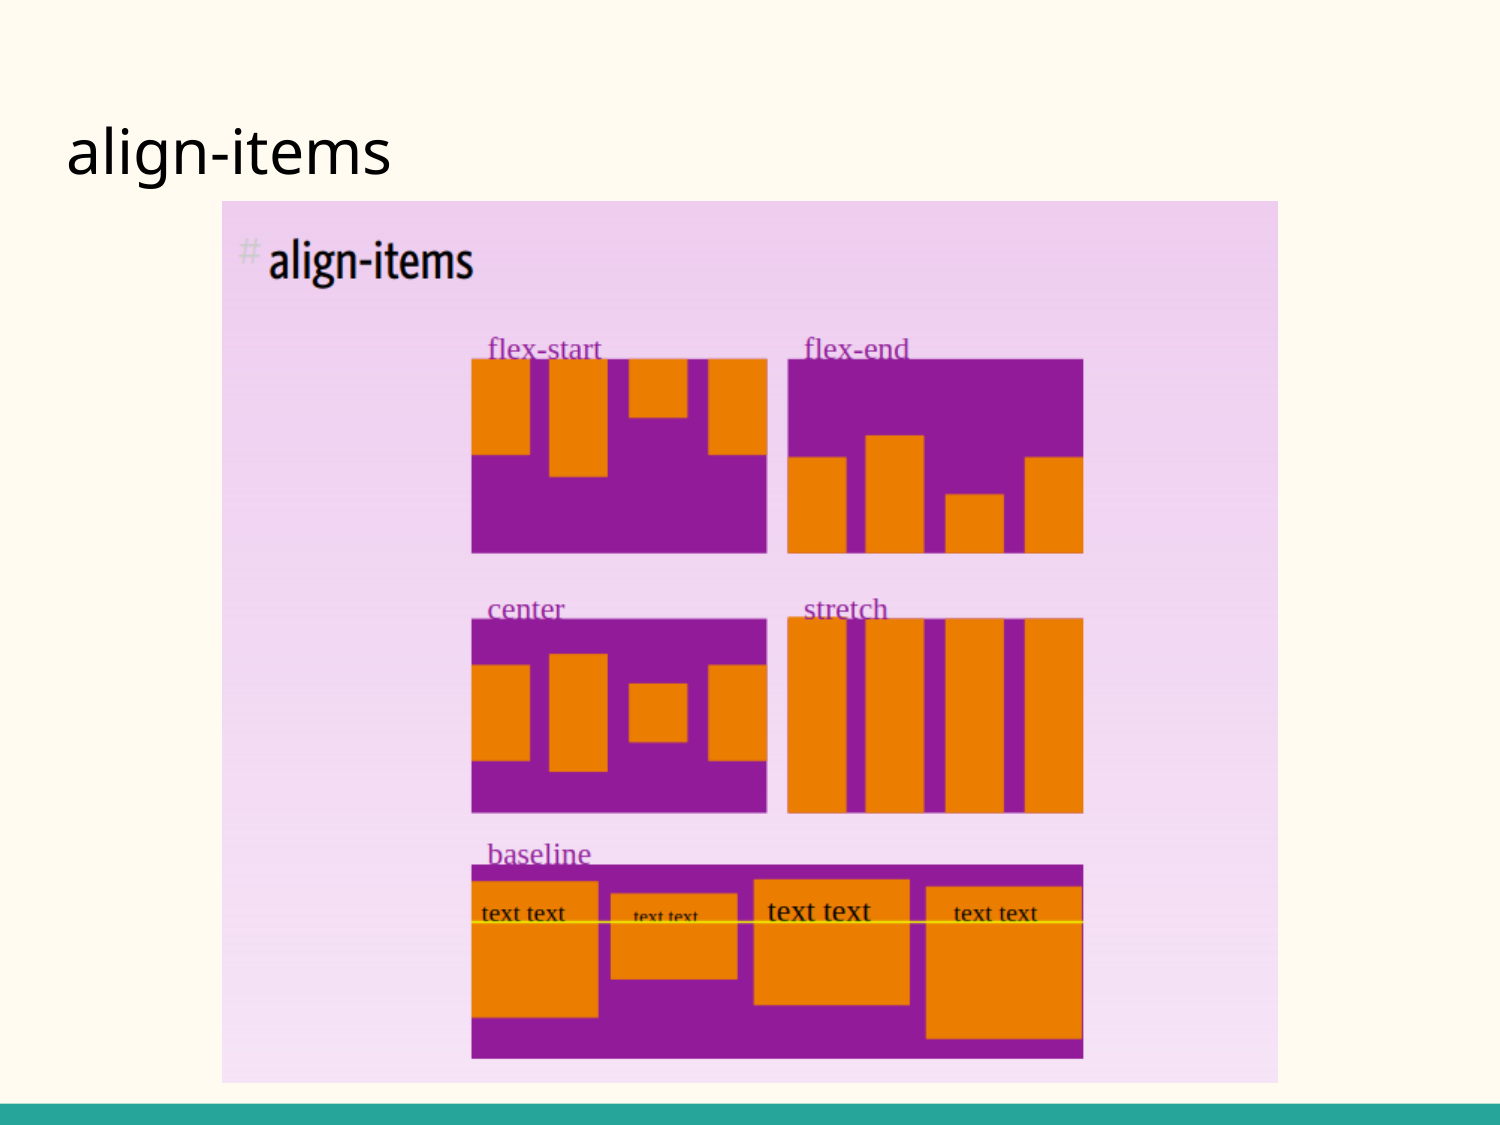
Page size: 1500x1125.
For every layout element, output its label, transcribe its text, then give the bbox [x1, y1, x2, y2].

picture [222, 200, 1278, 1084]
title align-items [51, 97, 1449, 232]
